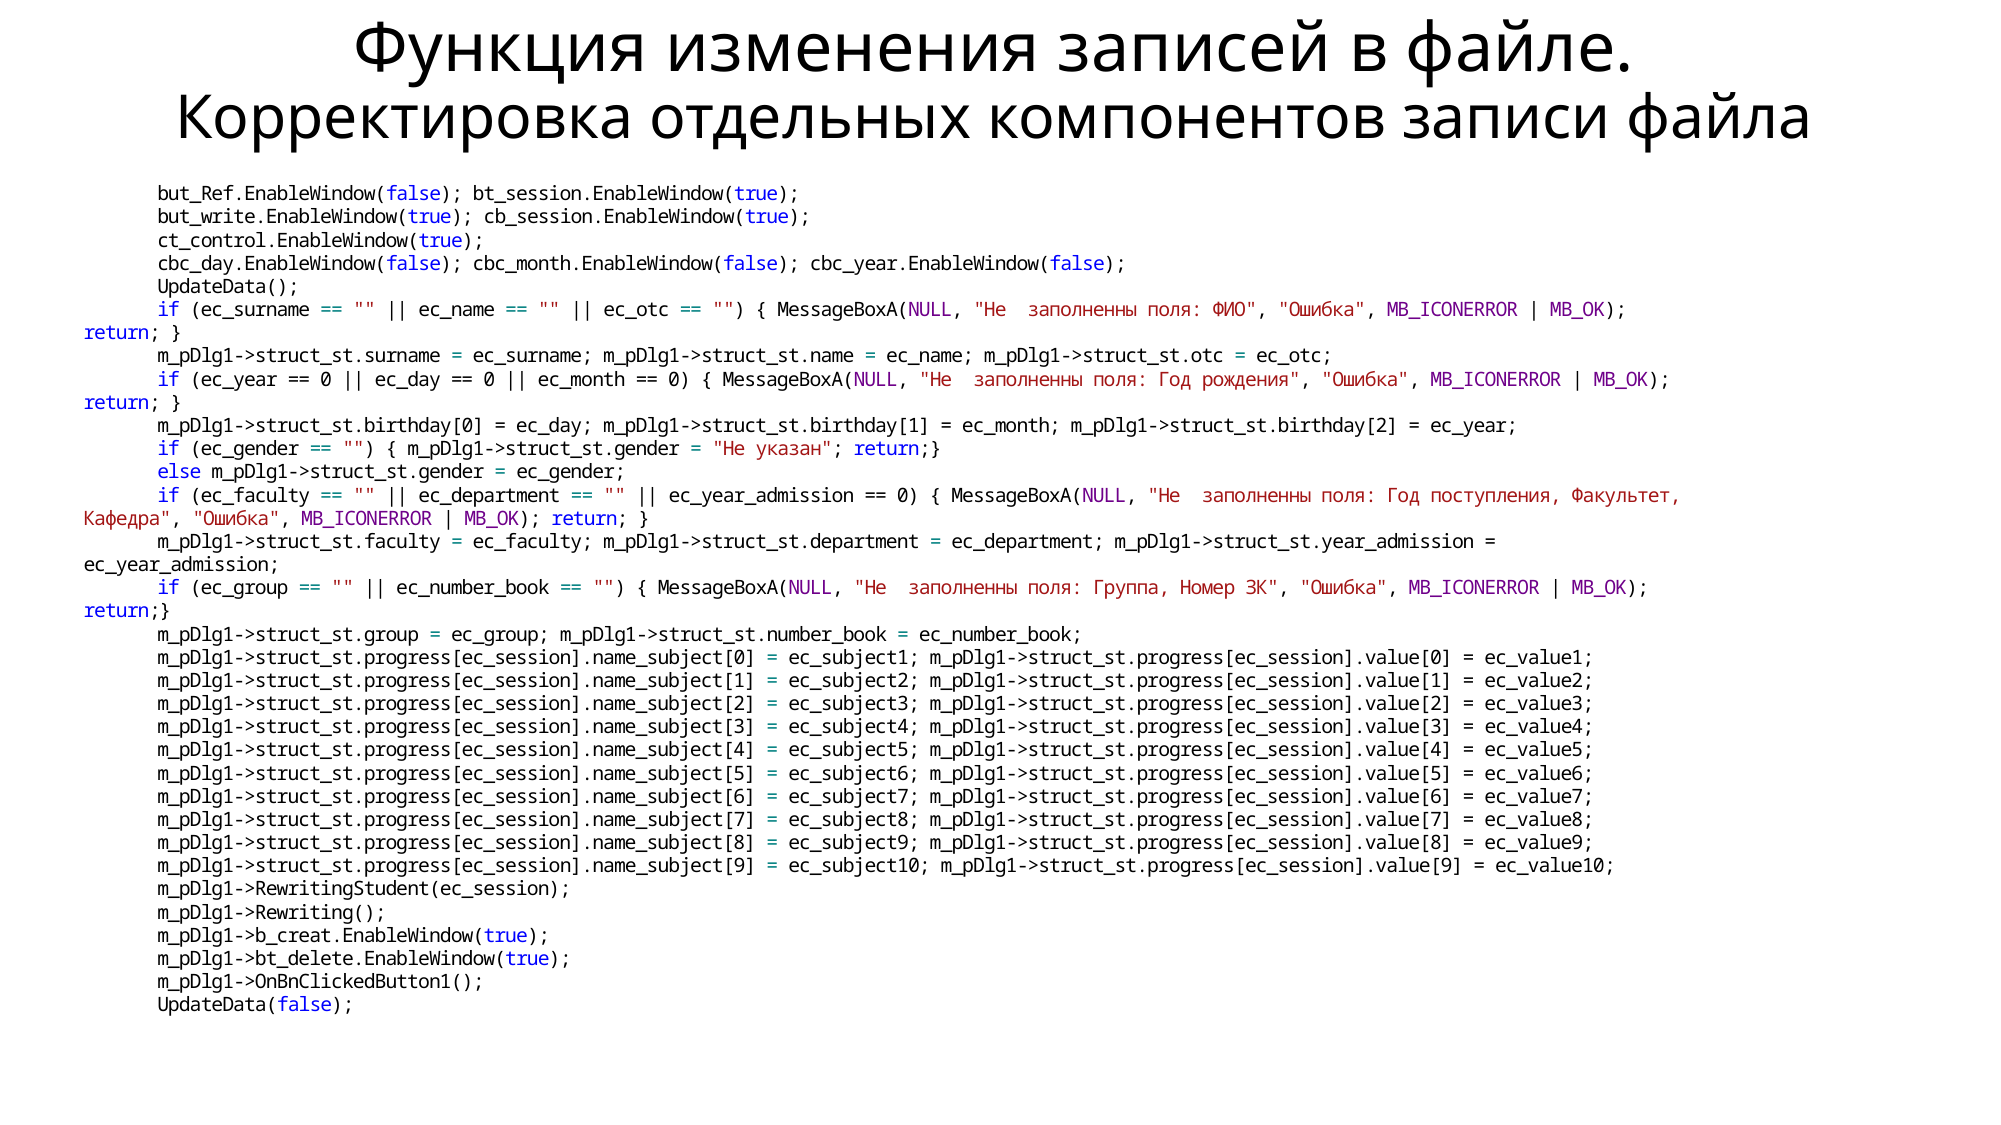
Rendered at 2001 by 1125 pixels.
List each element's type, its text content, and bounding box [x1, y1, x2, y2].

title Функция изменения записей в файле. Корректировка отдельных компонентов записи файла [131, 0, 1857, 183]
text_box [83, 182, 1694, 1125]
